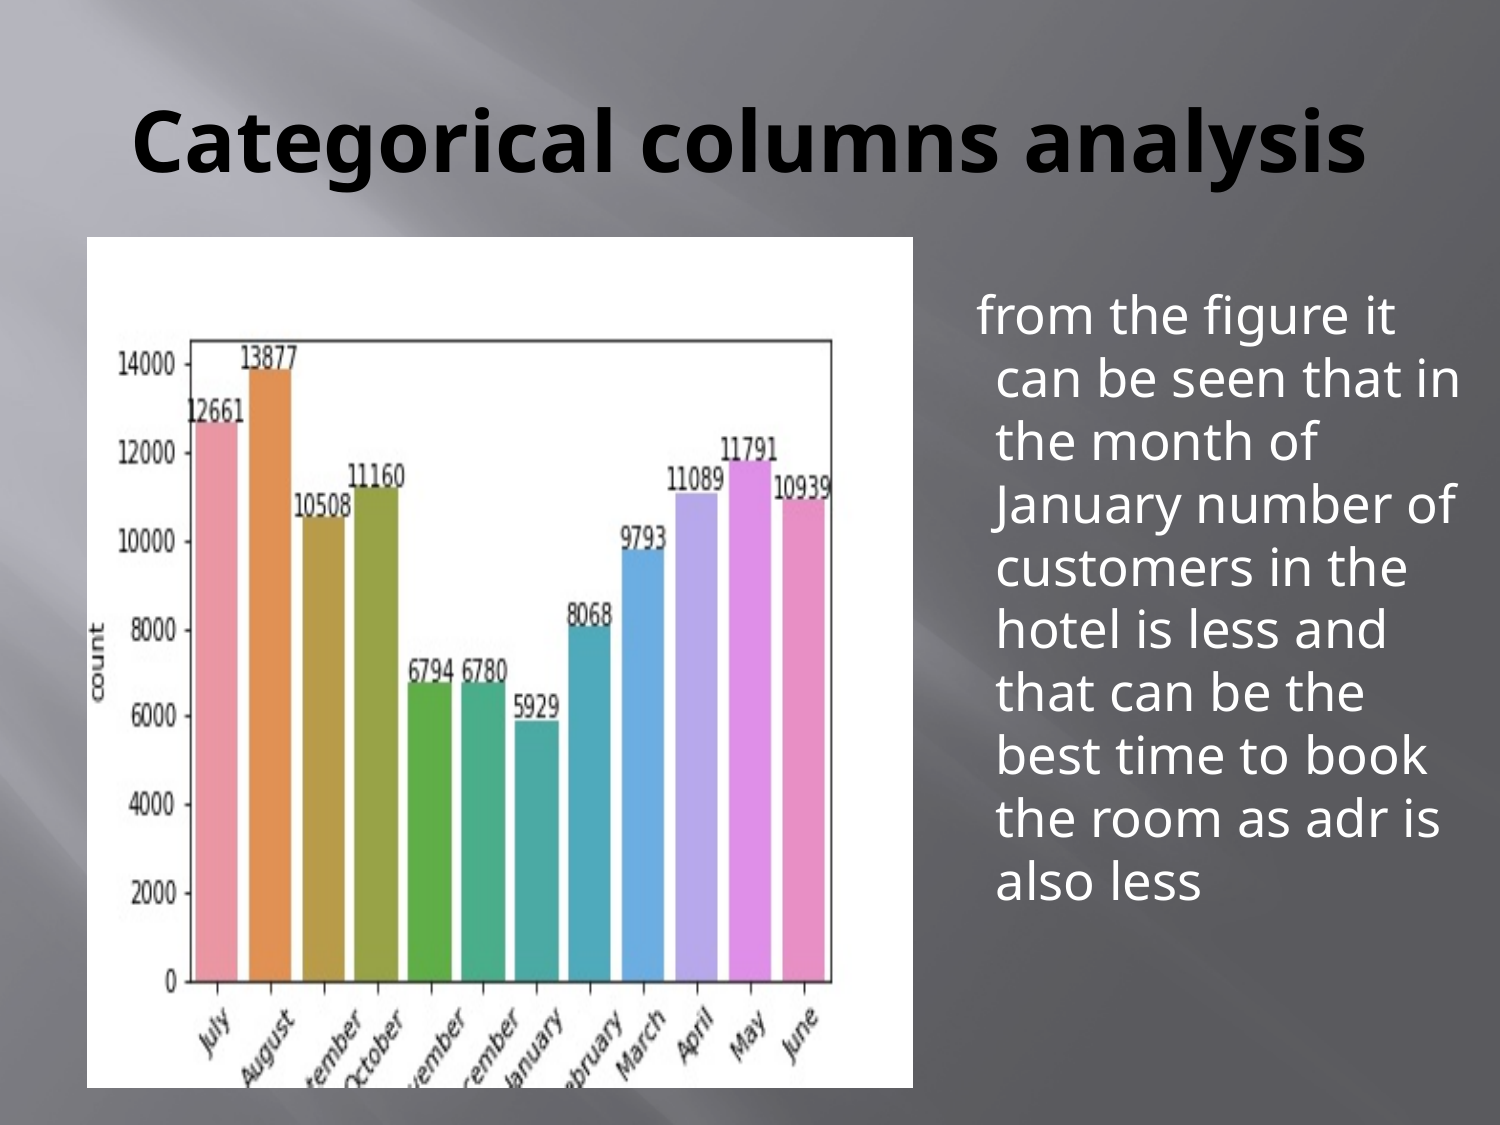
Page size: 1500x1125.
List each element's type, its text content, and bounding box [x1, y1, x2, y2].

title Categorical columns analysis [75, 45, 1425, 233]
picture [87, 237, 913, 1088]
list from the figure it can be seen that in the month of January number of customers in the hotel is less and that can be the best time to book the room as adr is also less [954, 275, 1500, 925]
